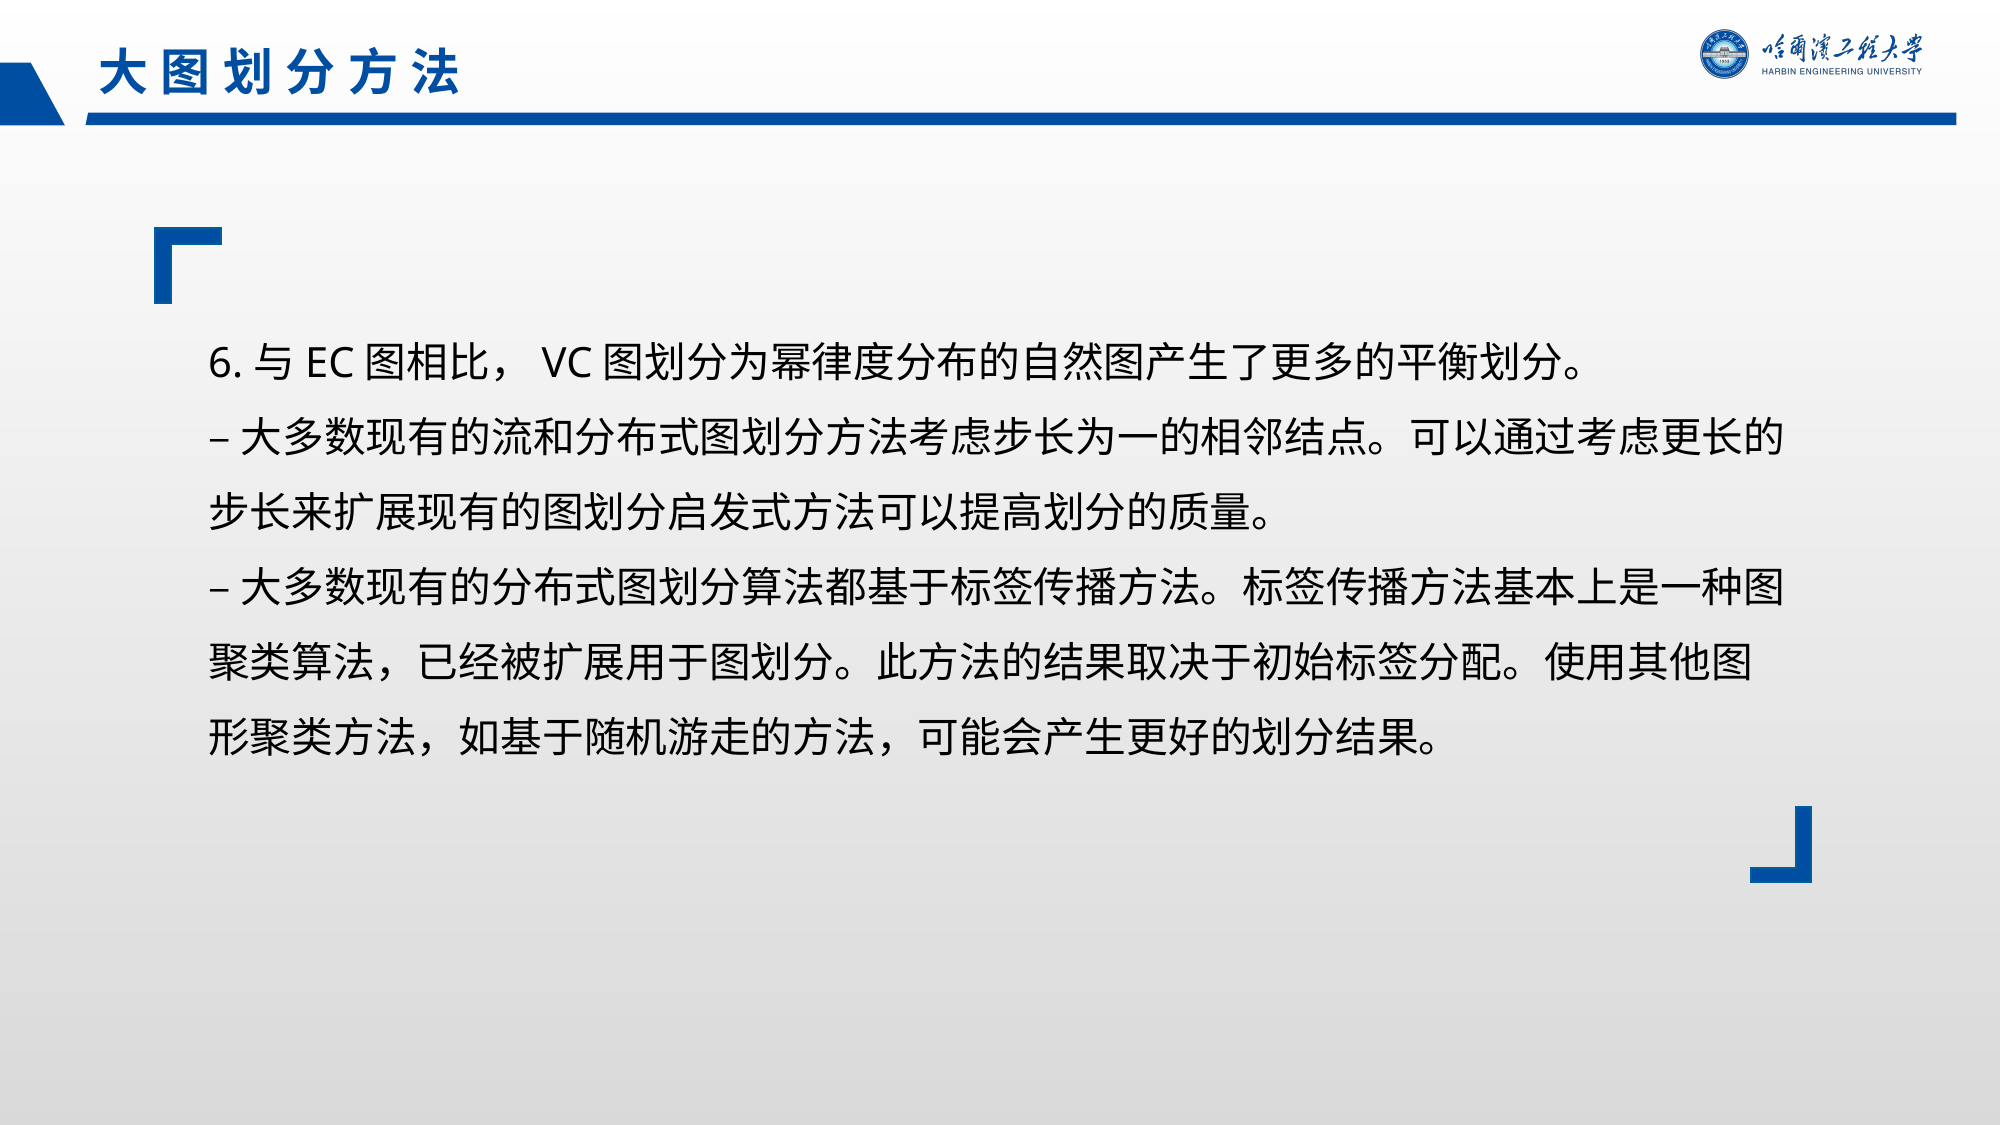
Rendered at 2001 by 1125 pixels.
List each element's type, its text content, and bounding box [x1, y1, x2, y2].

text_box [1750, 806, 1812, 883]
picture [1689, 21, 1933, 87]
text_box [84, 111, 1958, 127]
text_box [154, 227, 222, 304]
text_box 大图划分方法 [98, 37, 1214, 103]
text_box 6.与EC图相比，VC图划分为幂律度分布的自然图产生了更多的平衡划分。 –大多数现有的流和分布式图划分方法考虑步长为一的相邻结点。可以通过考虑更长的步长来扩展现有的图划分启发式方法可以提高划分的质量。 –大多数现有的分布式图划分算法都基于标签传播方法。标签传播方法基本上是一种图聚类算法，已经被扩展用于图划分。此方法的结果取决于初始标签分配。使用其他图形聚类方法，如基于随机游走的方法，可能会产生更好的划分结果。 [187, 301, 1810, 847]
text_box [0, 61, 67, 127]
